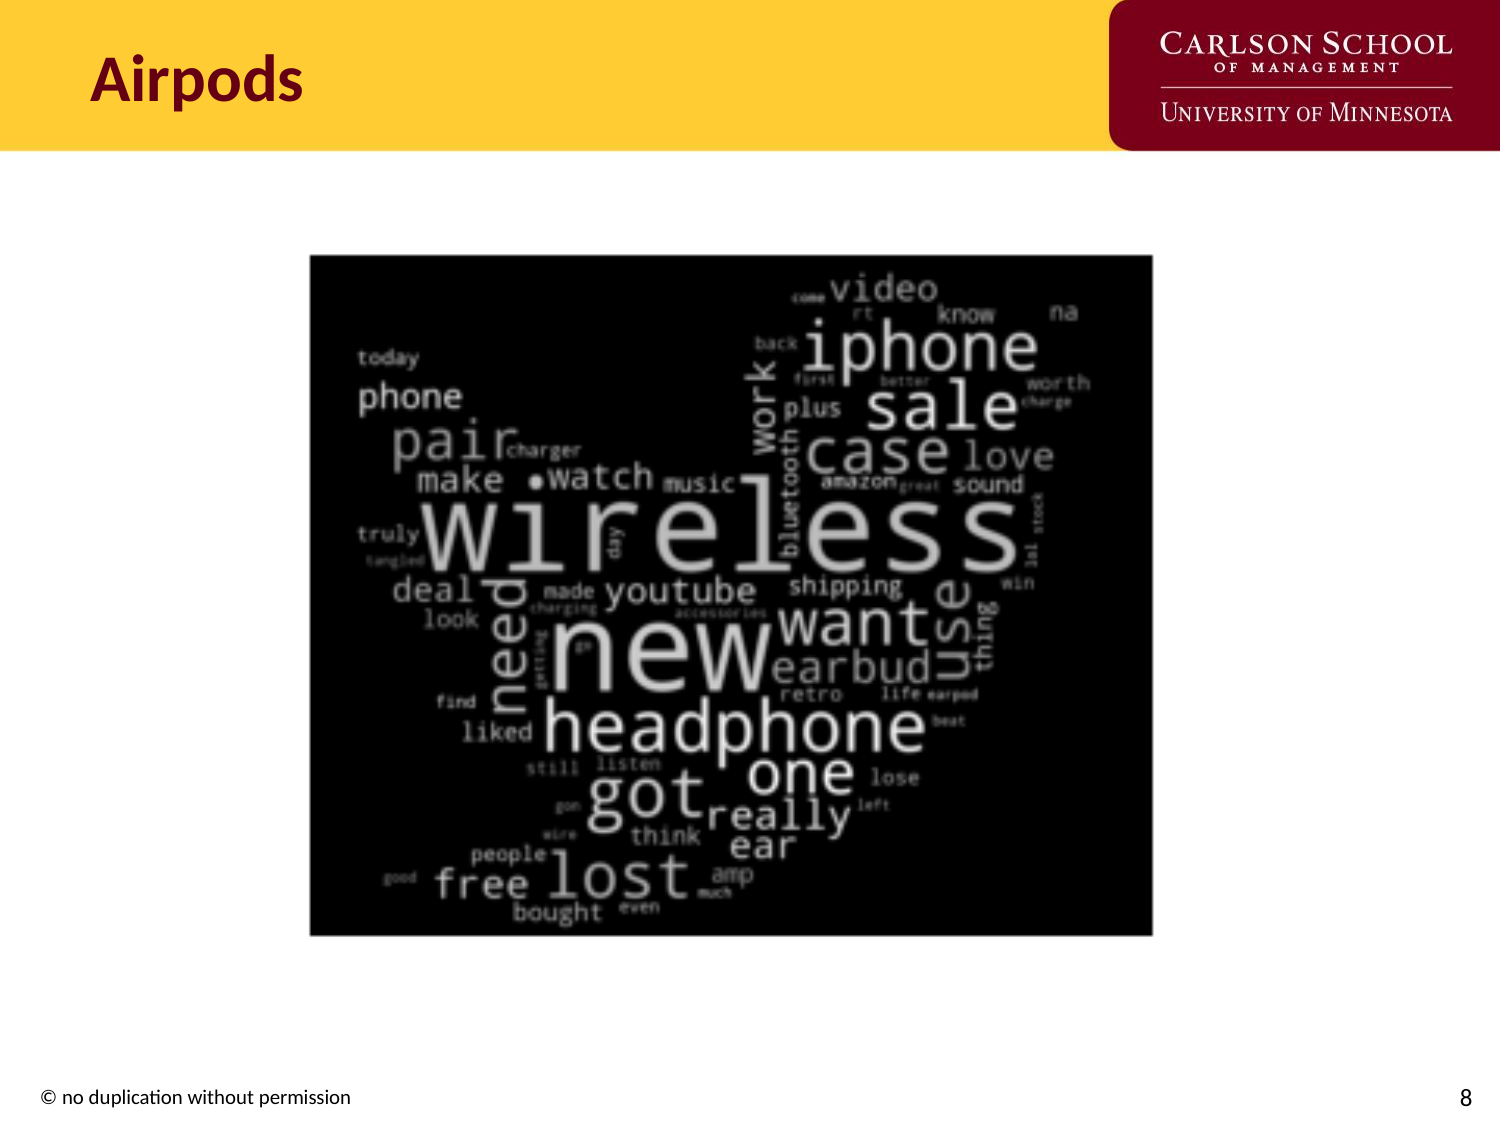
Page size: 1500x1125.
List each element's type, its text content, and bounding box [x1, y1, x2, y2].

title Airpods [75, 0, 1104, 153]
picture [0, 0, 1500, 1061]
